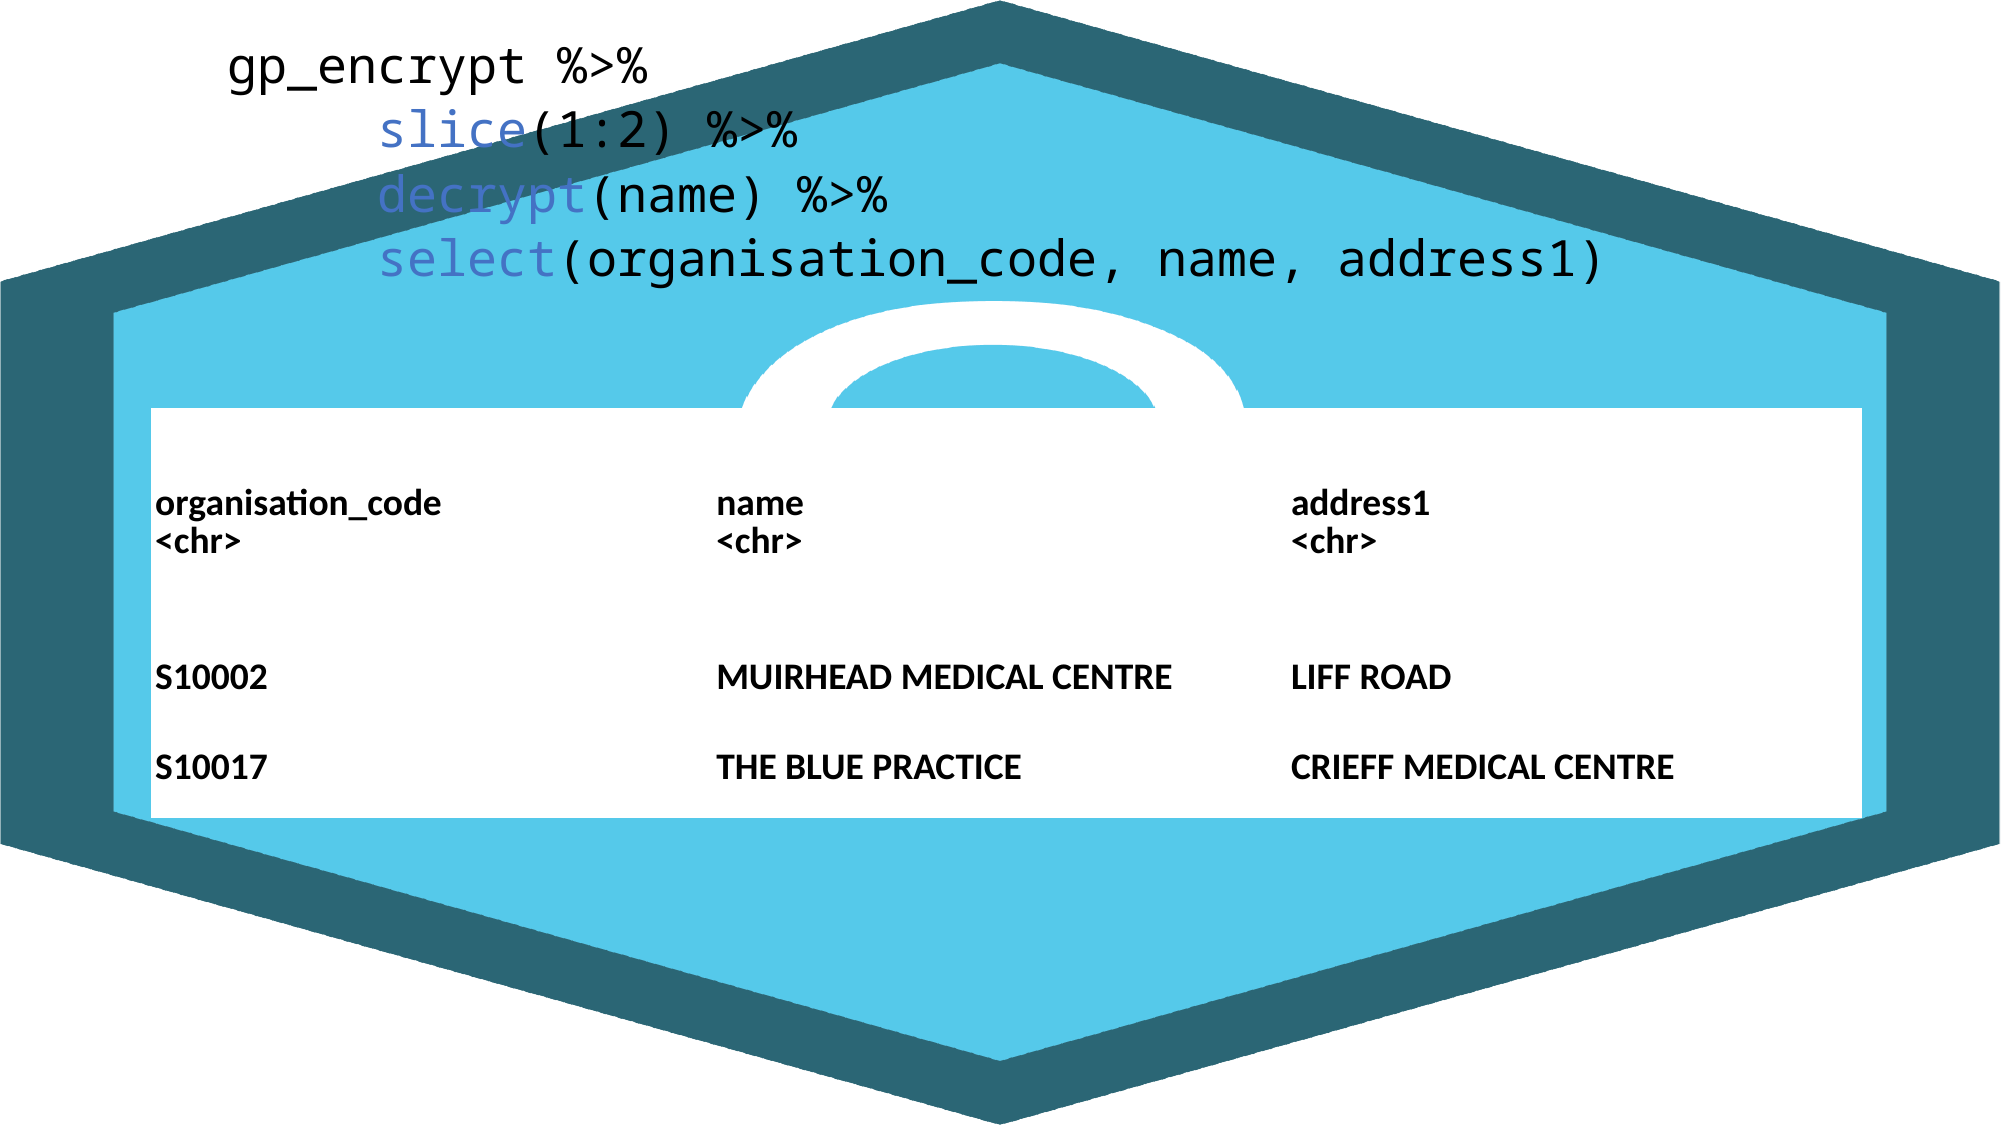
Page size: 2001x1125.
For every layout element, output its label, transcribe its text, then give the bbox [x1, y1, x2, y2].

table_cell CRIEFF MEDICAL CENTRE [1287, 723, 1862, 818]
table_cell S10002 [151, 637, 712, 723]
table_header organisation_code <chr> [151, 408, 712, 637]
table_header address1 <chr> [1287, 408, 1862, 637]
table_cell THE BLUE PRACTICE [712, 723, 1287, 818]
picture [0, 0, 2001, 1125]
table_header name <chr> [712, 408, 1287, 637]
table_cell LIFF ROAD [1287, 637, 1862, 723]
table_cell S10017 [151, 723, 712, 818]
table_cell MUIRHEAD MEDICAL CENTRE [712, 637, 1287, 723]
list gp_encrypt %>% slice(1:2) %>% decrypt(name) %>% select(organisation_code, name, address1) [137, 32, 1863, 331]
